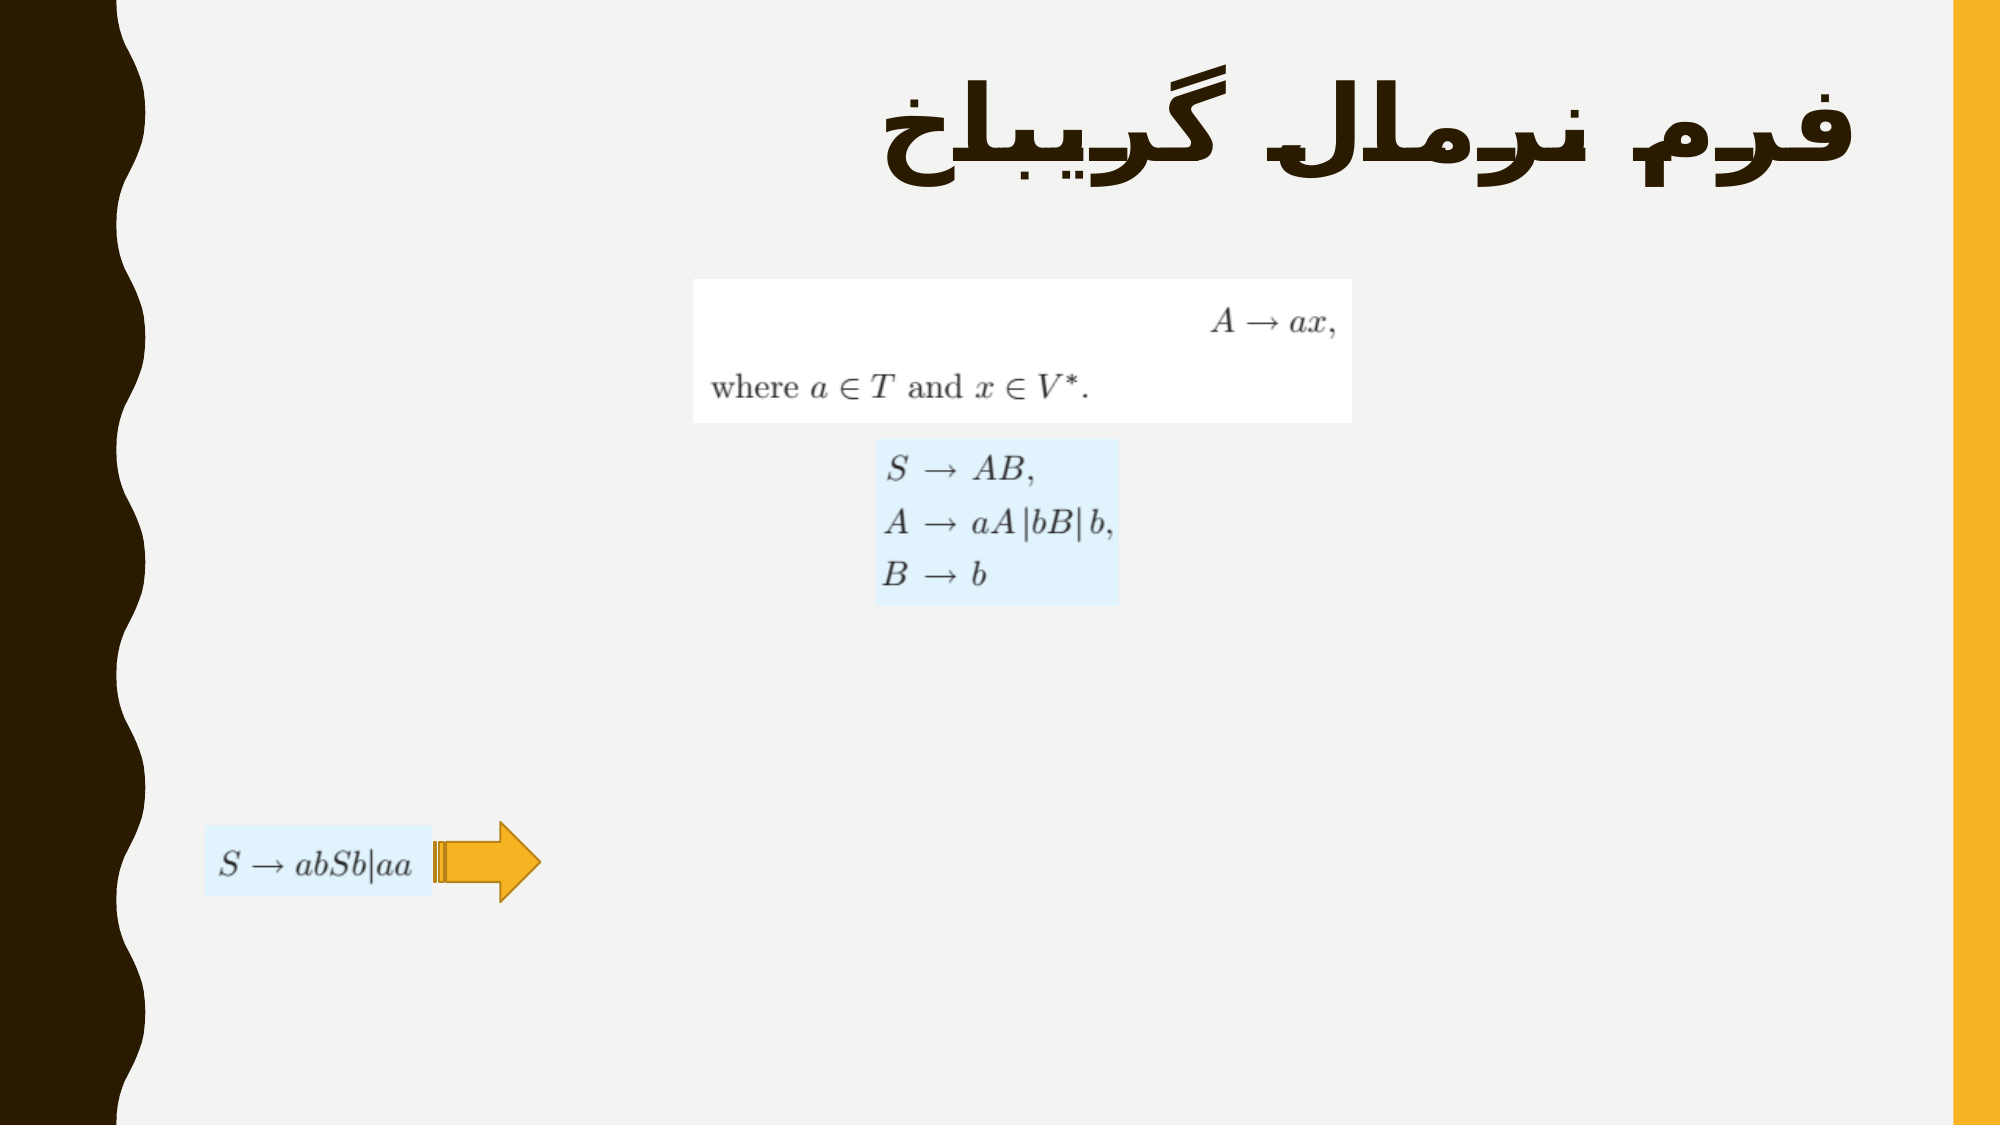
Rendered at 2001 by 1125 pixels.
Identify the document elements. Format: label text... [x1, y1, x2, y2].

picture [693, 279, 1352, 423]
picture [876, 439, 1120, 606]
title فرم نرمال گریباخ [205, 62, 1875, 263]
text_box [433, 841, 437, 883]
text_box [438, 820, 542, 904]
picture [205, 825, 432, 896]
